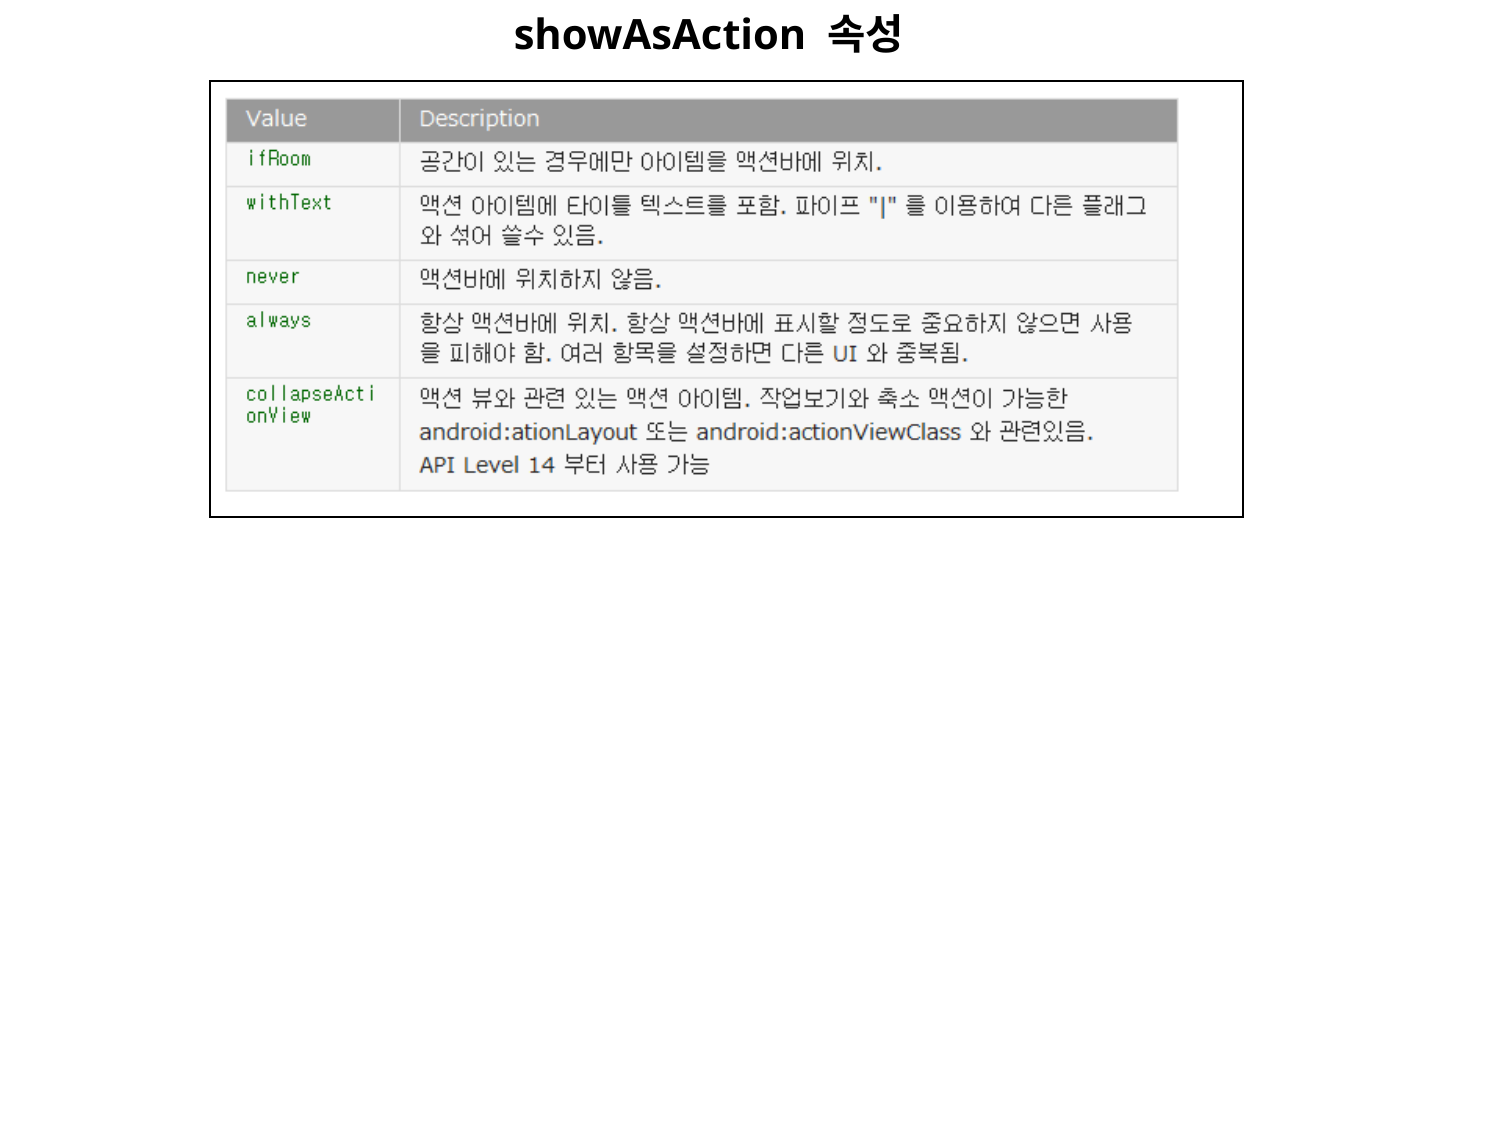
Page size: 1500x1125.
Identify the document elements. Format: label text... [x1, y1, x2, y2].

text_box showAsAction 속성 [257, 0, 1161, 65]
picture [210, 81, 1243, 517]
